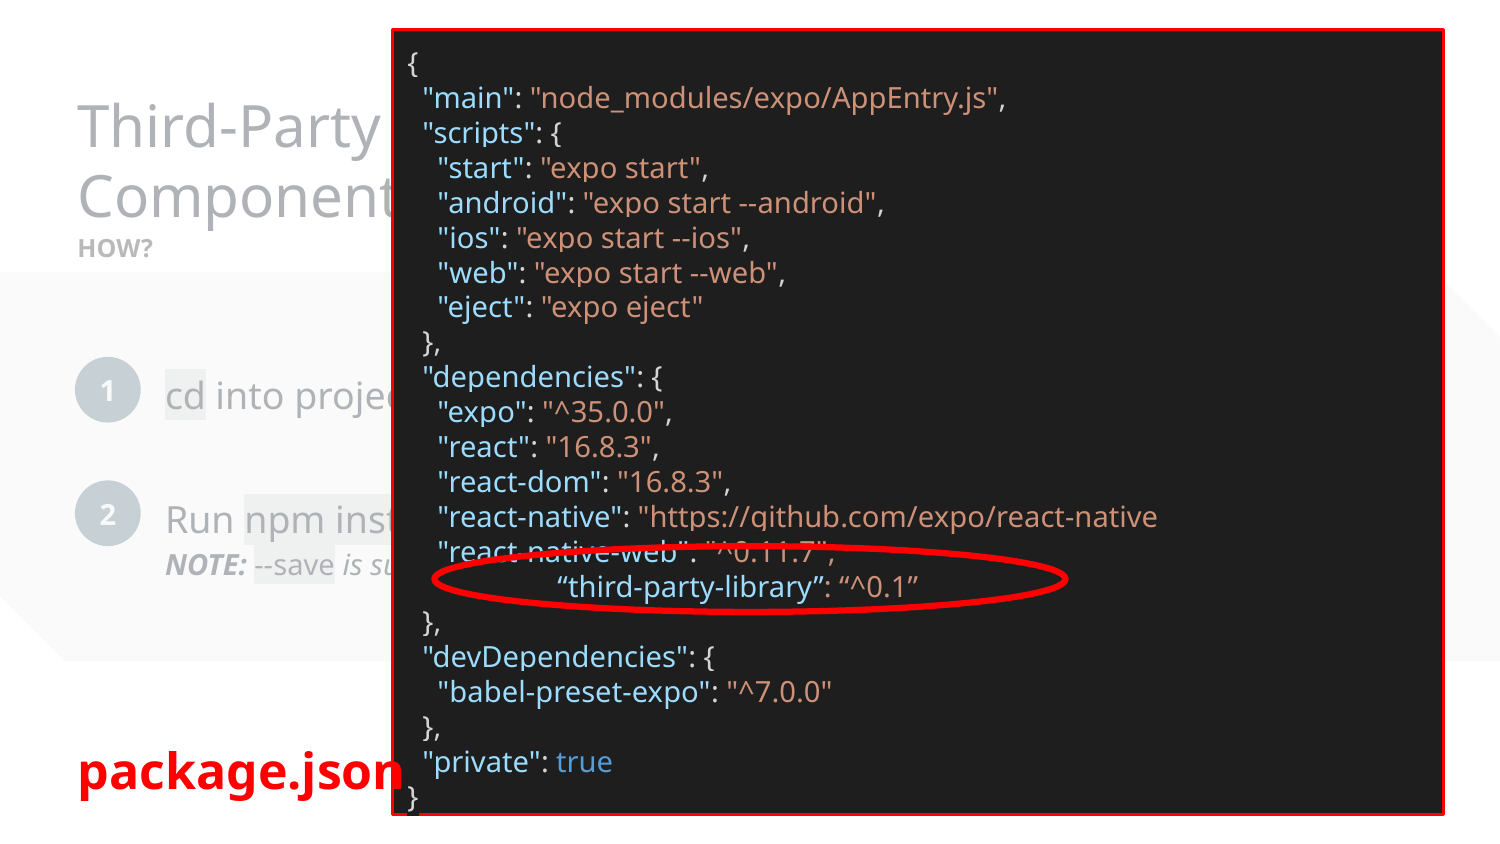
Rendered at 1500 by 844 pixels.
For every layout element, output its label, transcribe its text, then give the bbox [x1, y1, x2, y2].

text_box [434, 546, 1066, 612]
text_box package.json [62, 674, 1266, 815]
text_box [0, 0, 1500, 844]
text_box { "main": "node_modules/expo/AppEntry.js", "scripts": { "start": "expo start", "android": "expo start --android", "ios": "expo start --ios", "web": "expo start --web", "eject": "expo eject" }, "dependencies": { "expo": "^35.0.0", "react": "16.8.3", "react-dom": "16.8.3", "react-native": "https://github.com/expo/react-native "react-native-web": "^0.11.7", “third-party-library”: “^0.1” }, "devDependencies": { "babel-preset-expo": "^7.0.0" }, "private": true } [392, 29, 1444, 815]
